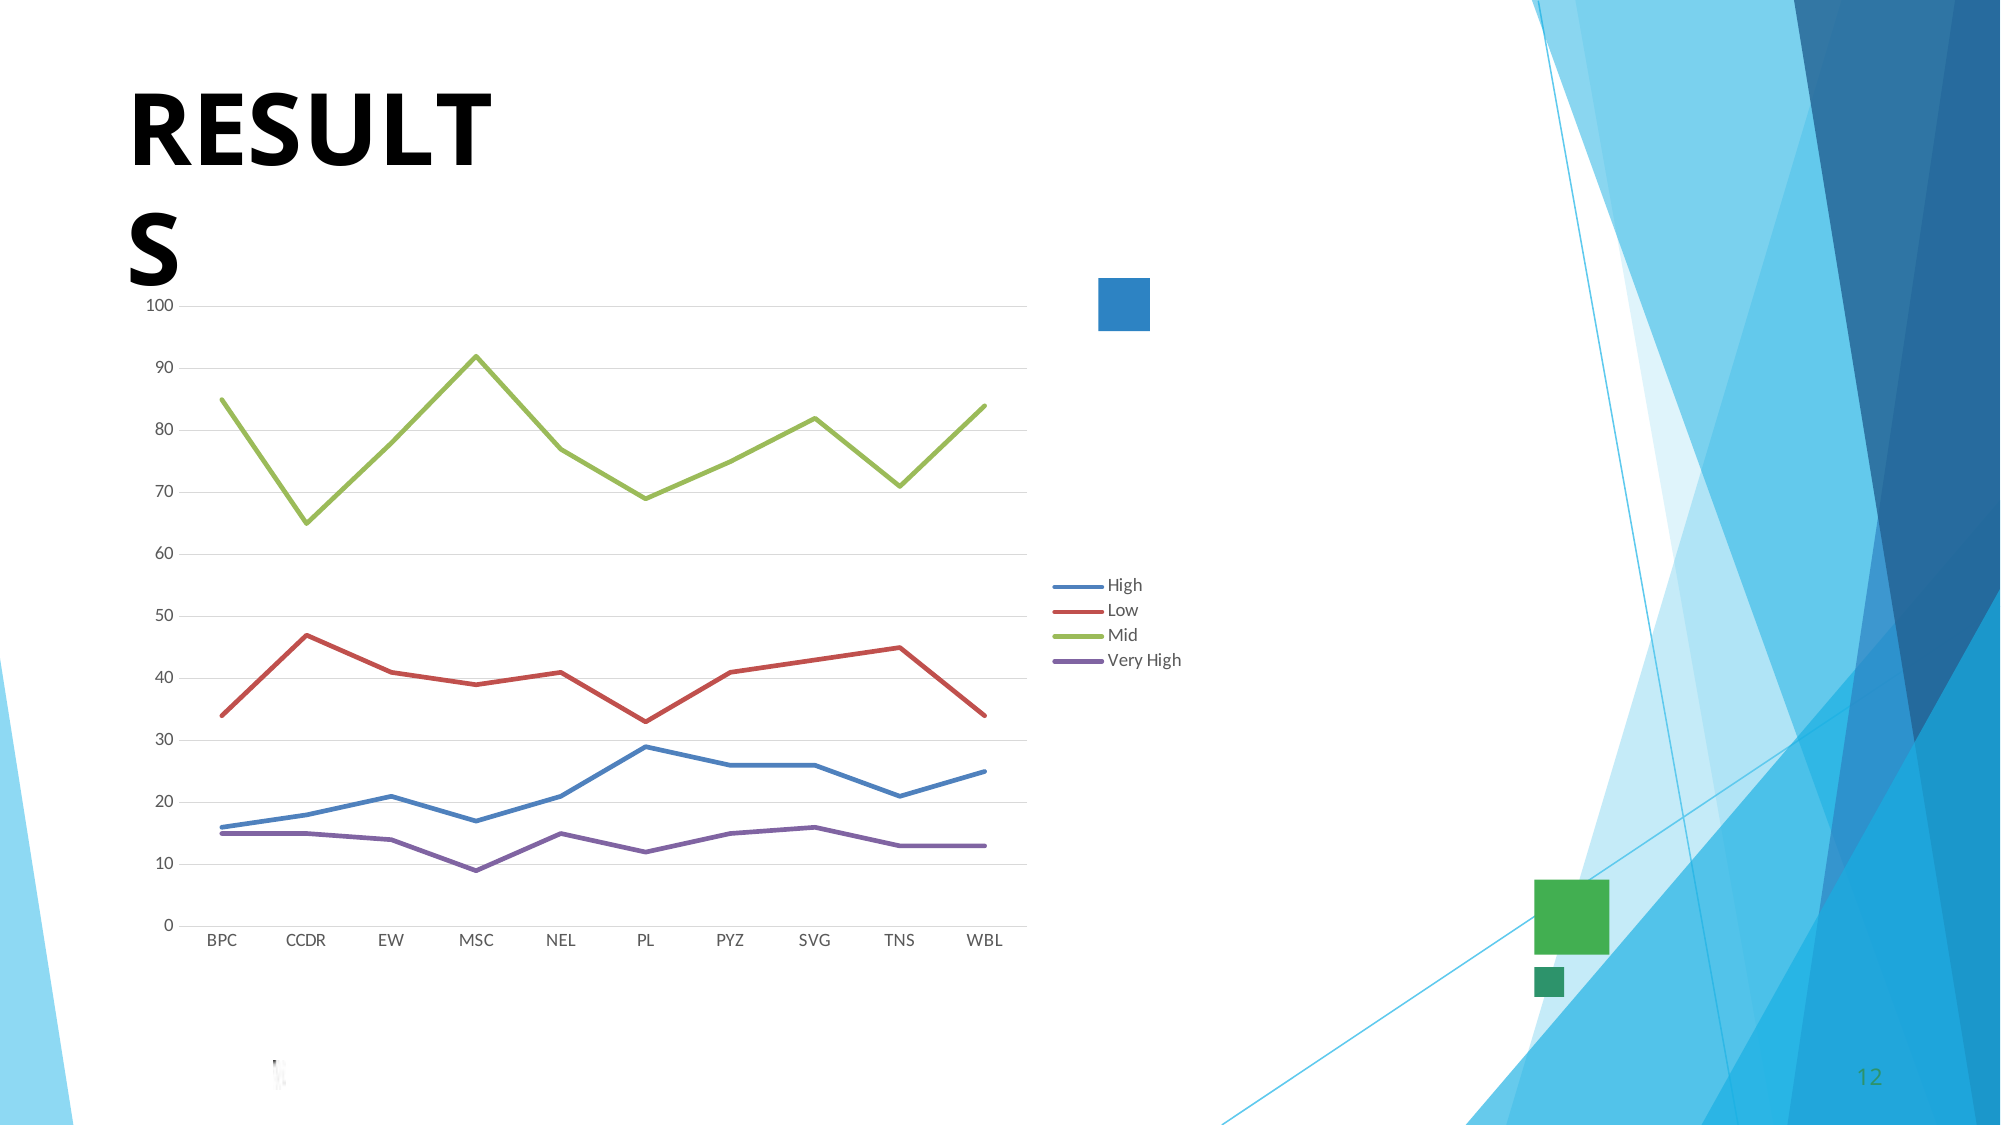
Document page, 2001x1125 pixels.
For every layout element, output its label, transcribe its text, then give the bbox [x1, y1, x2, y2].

chart [123, 283, 1201, 966]
text_box [1534, 879, 1610, 955]
text_box [1534, 967, 1565, 997]
title RESULTS [123, 63, 524, 282]
picture [273, 1060, 287, 1091]
text_box 12 [1849, 1061, 1888, 1095]
